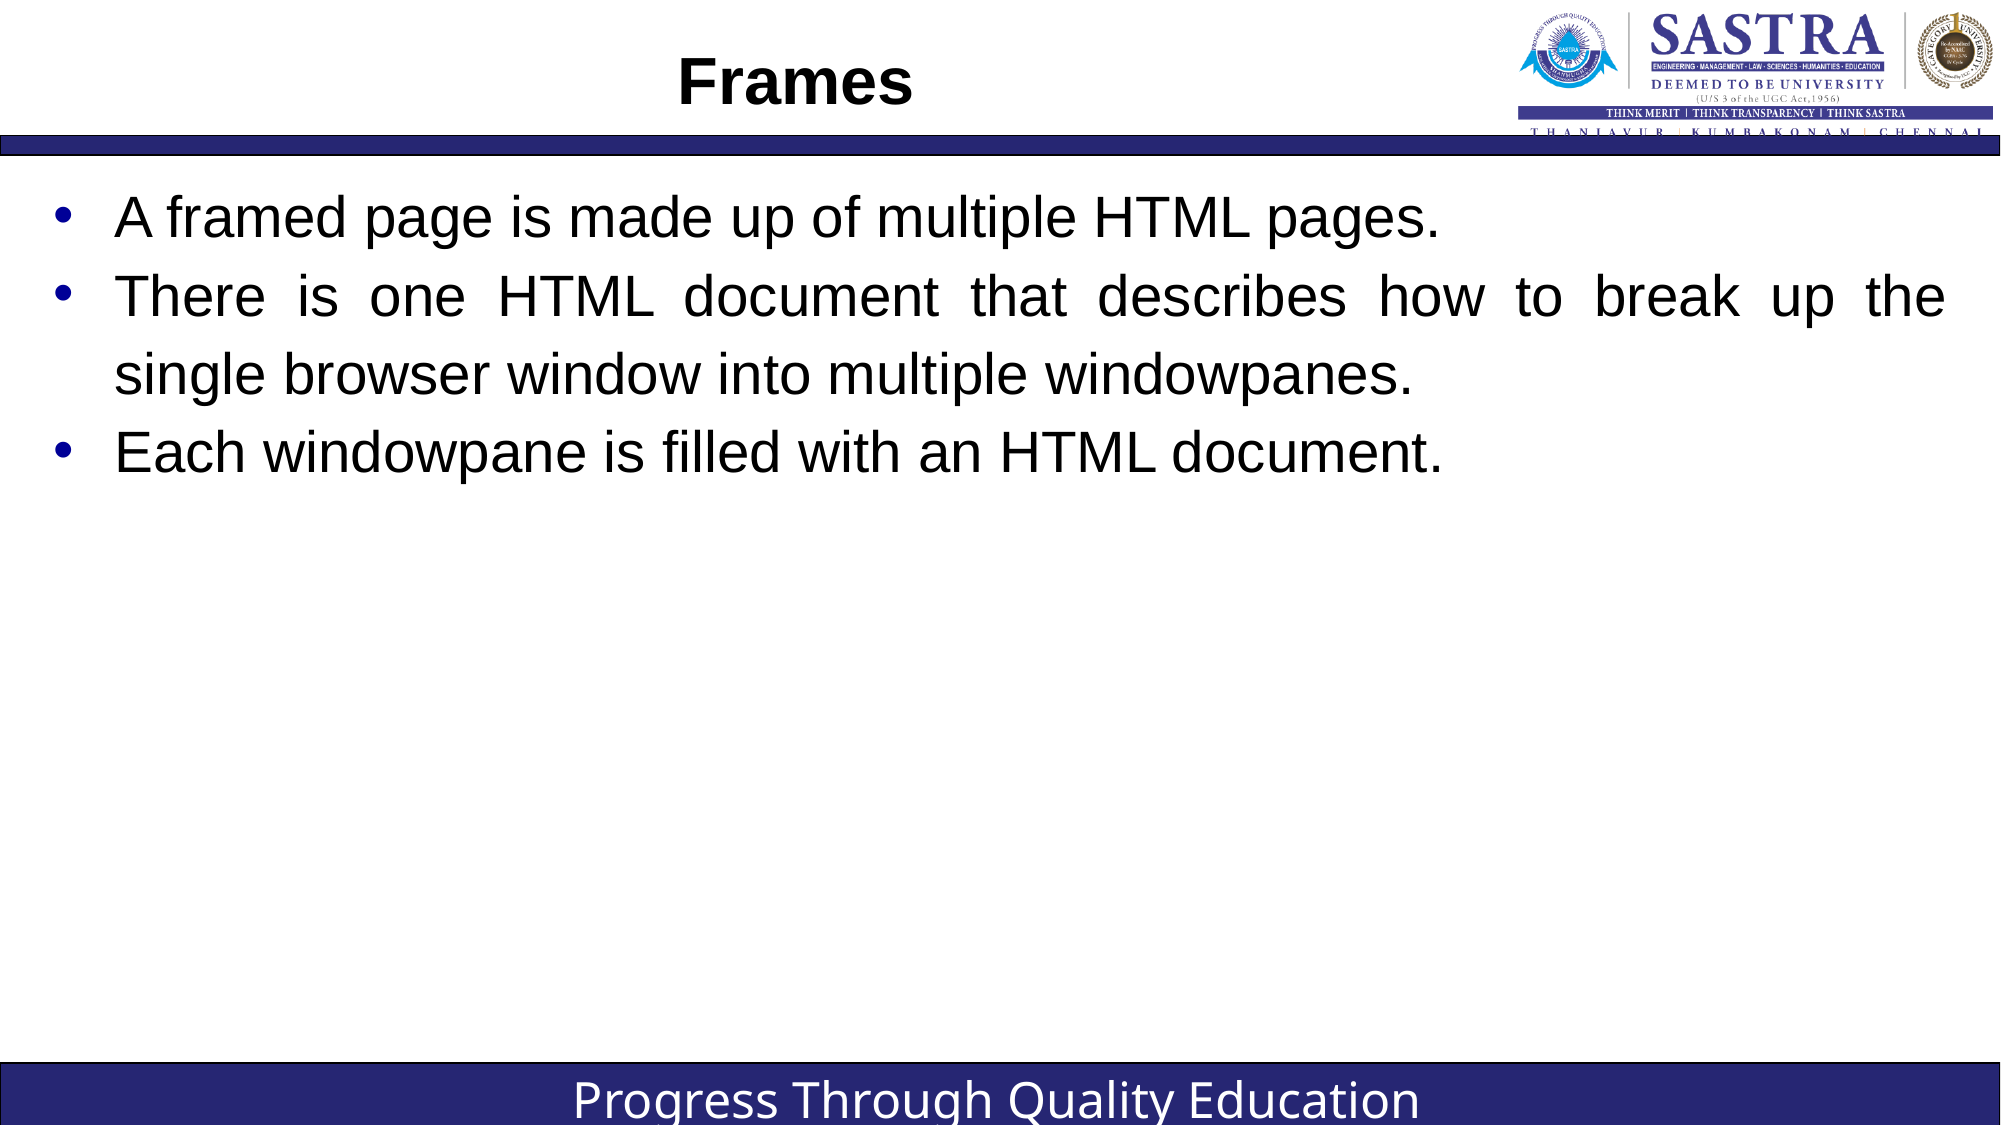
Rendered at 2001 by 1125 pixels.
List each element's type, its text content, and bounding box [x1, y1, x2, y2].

picture [1518, 12, 1993, 138]
list A framed page is made up of multiple HTML pages. There is one HTML document that describes how to break up the single browser window into multiple windowpanes. Each windowpane is filled with an HTML document. [33, 162, 1967, 1032]
title Frames [37, 29, 1556, 119]
